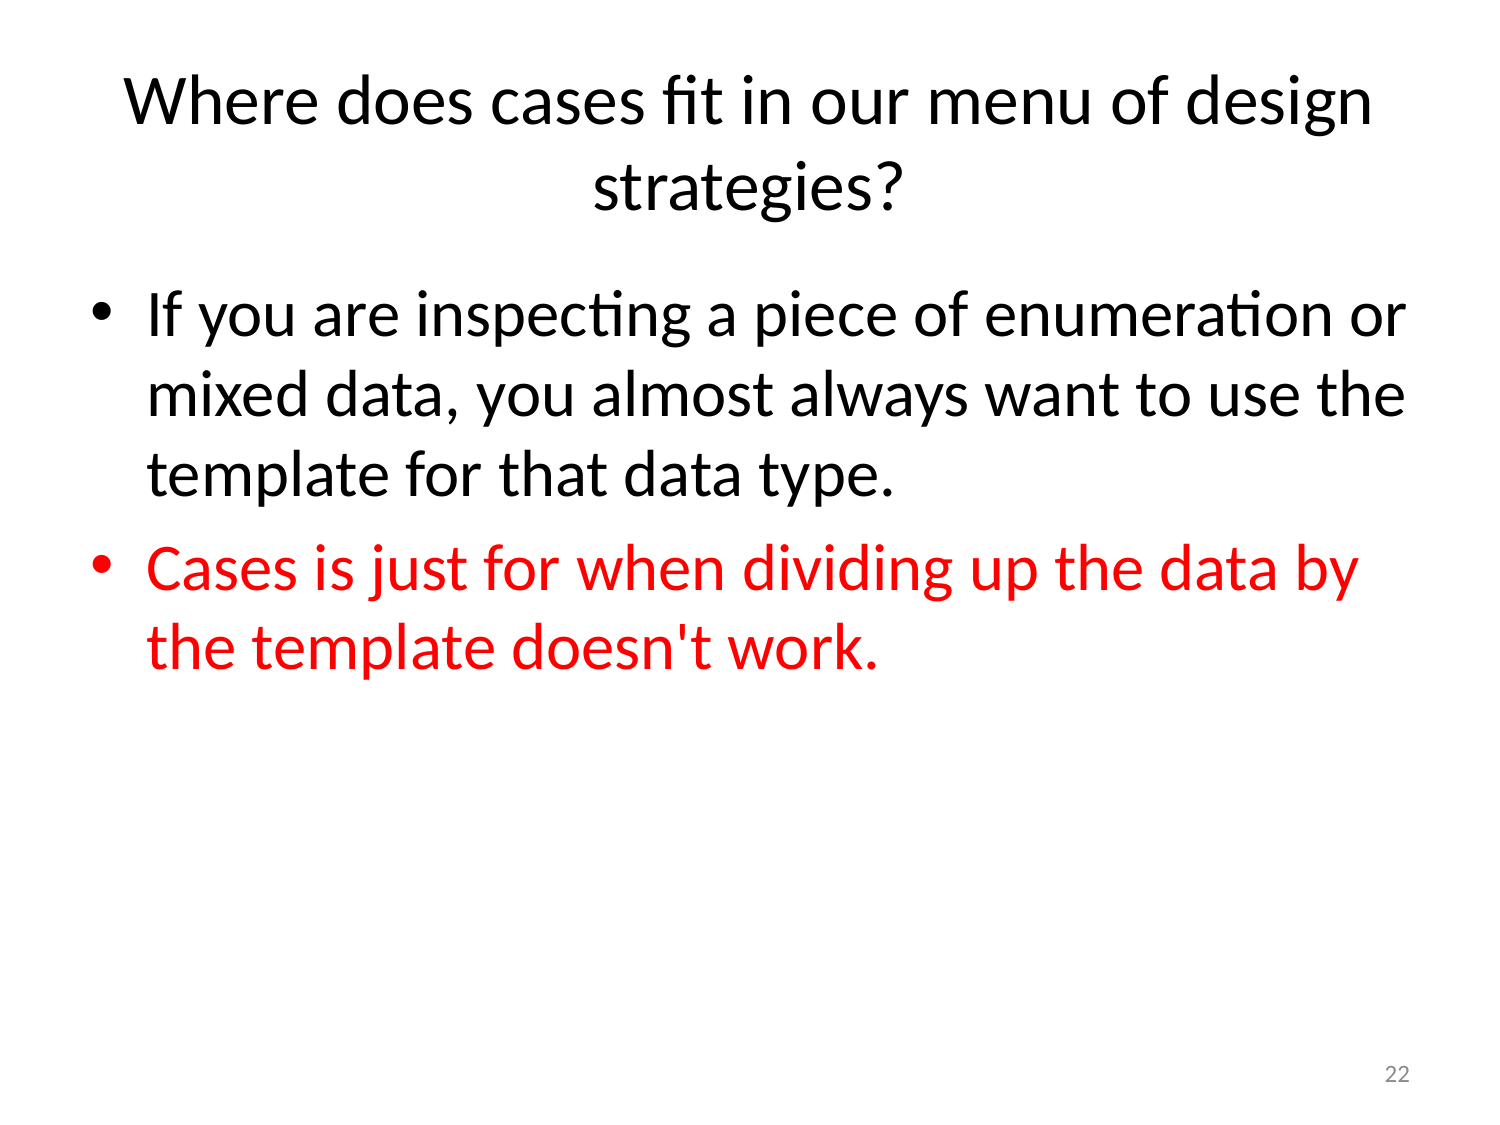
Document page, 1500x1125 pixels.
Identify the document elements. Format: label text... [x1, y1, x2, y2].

list If you are inspecting a piece of enumeration or mixed data, you almost always want to use the template for that data type. Cases is just for when dividing up the data by the template doesn't work. [75, 262, 1425, 1005]
slide_number 22 [1074, 1042, 1425, 1103]
title Where does cases fit in our menu of design strategies? [75, 45, 1425, 233]
